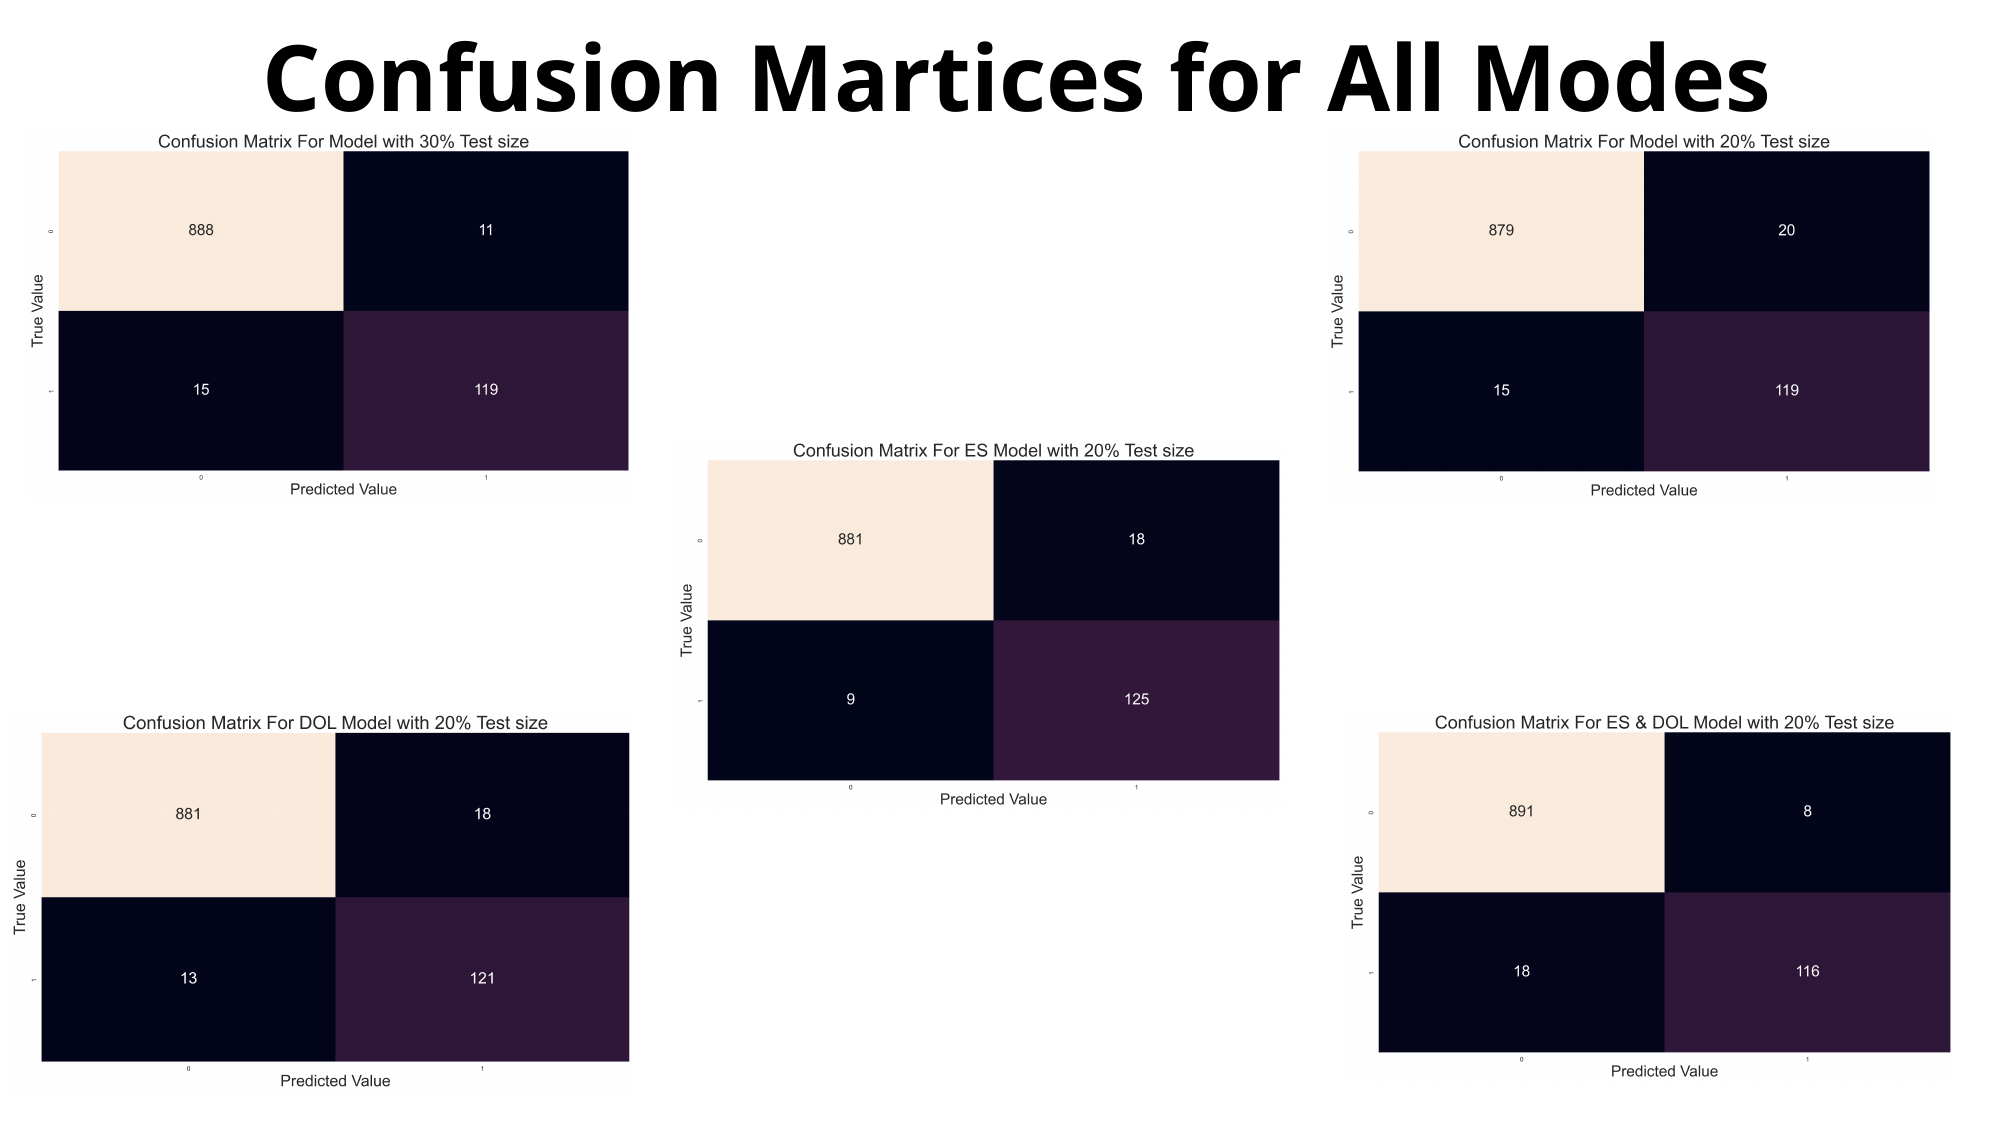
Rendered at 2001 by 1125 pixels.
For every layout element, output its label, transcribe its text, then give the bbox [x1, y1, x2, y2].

picture [1348, 711, 1955, 1084]
picture [27, 130, 633, 502]
picture [1327, 130, 1934, 503]
picture [9, 711, 633, 1094]
title Confusion Martices for All Modes [89, 12, 1946, 151]
picture [676, 439, 1284, 812]
